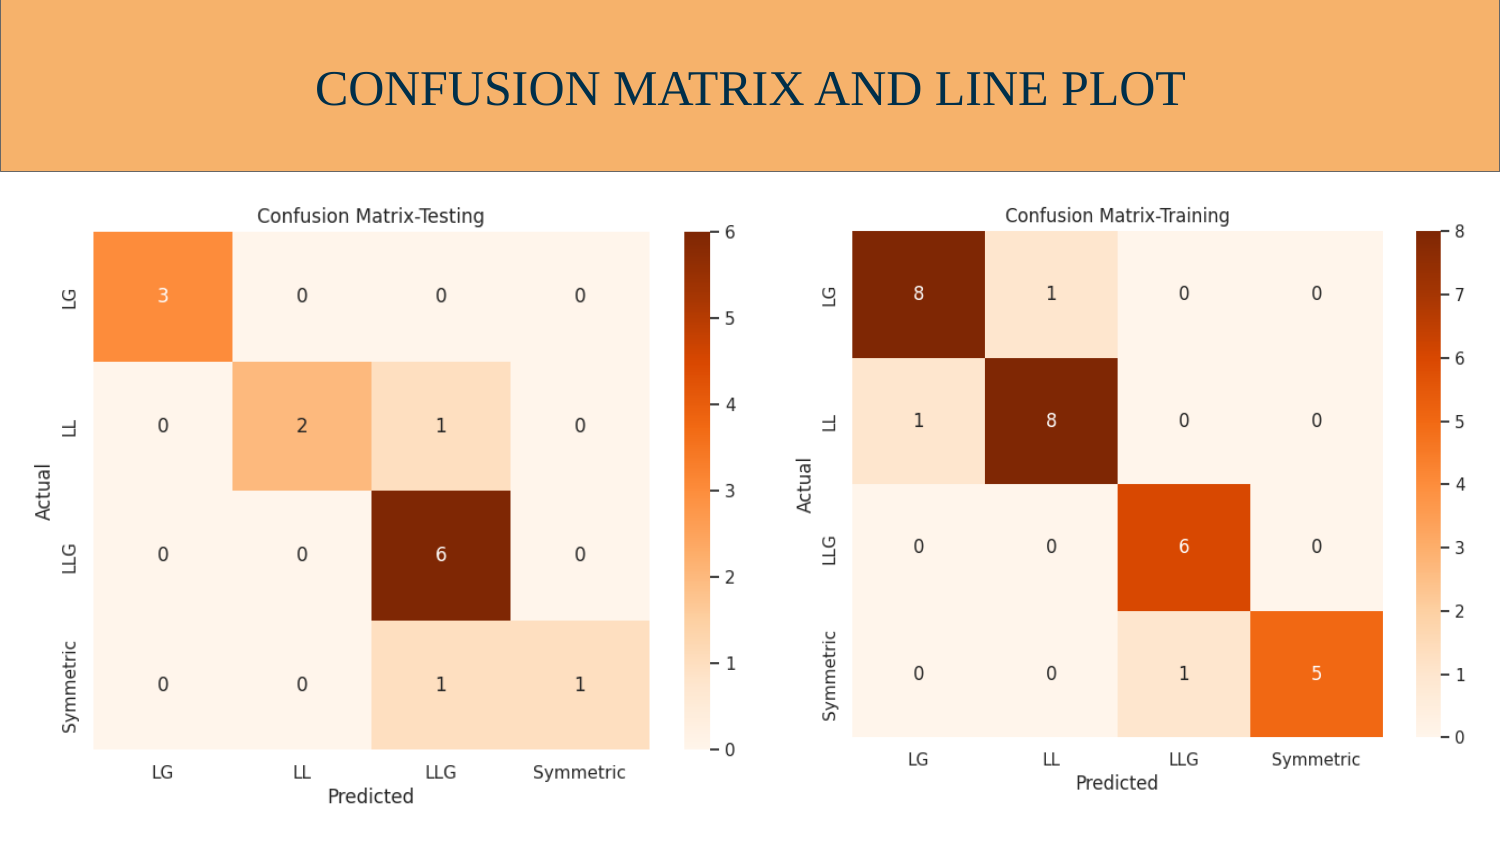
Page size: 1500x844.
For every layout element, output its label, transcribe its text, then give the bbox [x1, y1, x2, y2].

text_box CONFUSION MATRIX AND LINE PLOT [0, 0, 1500, 172]
picture [24, 196, 747, 819]
picture [785, 196, 1476, 805]
